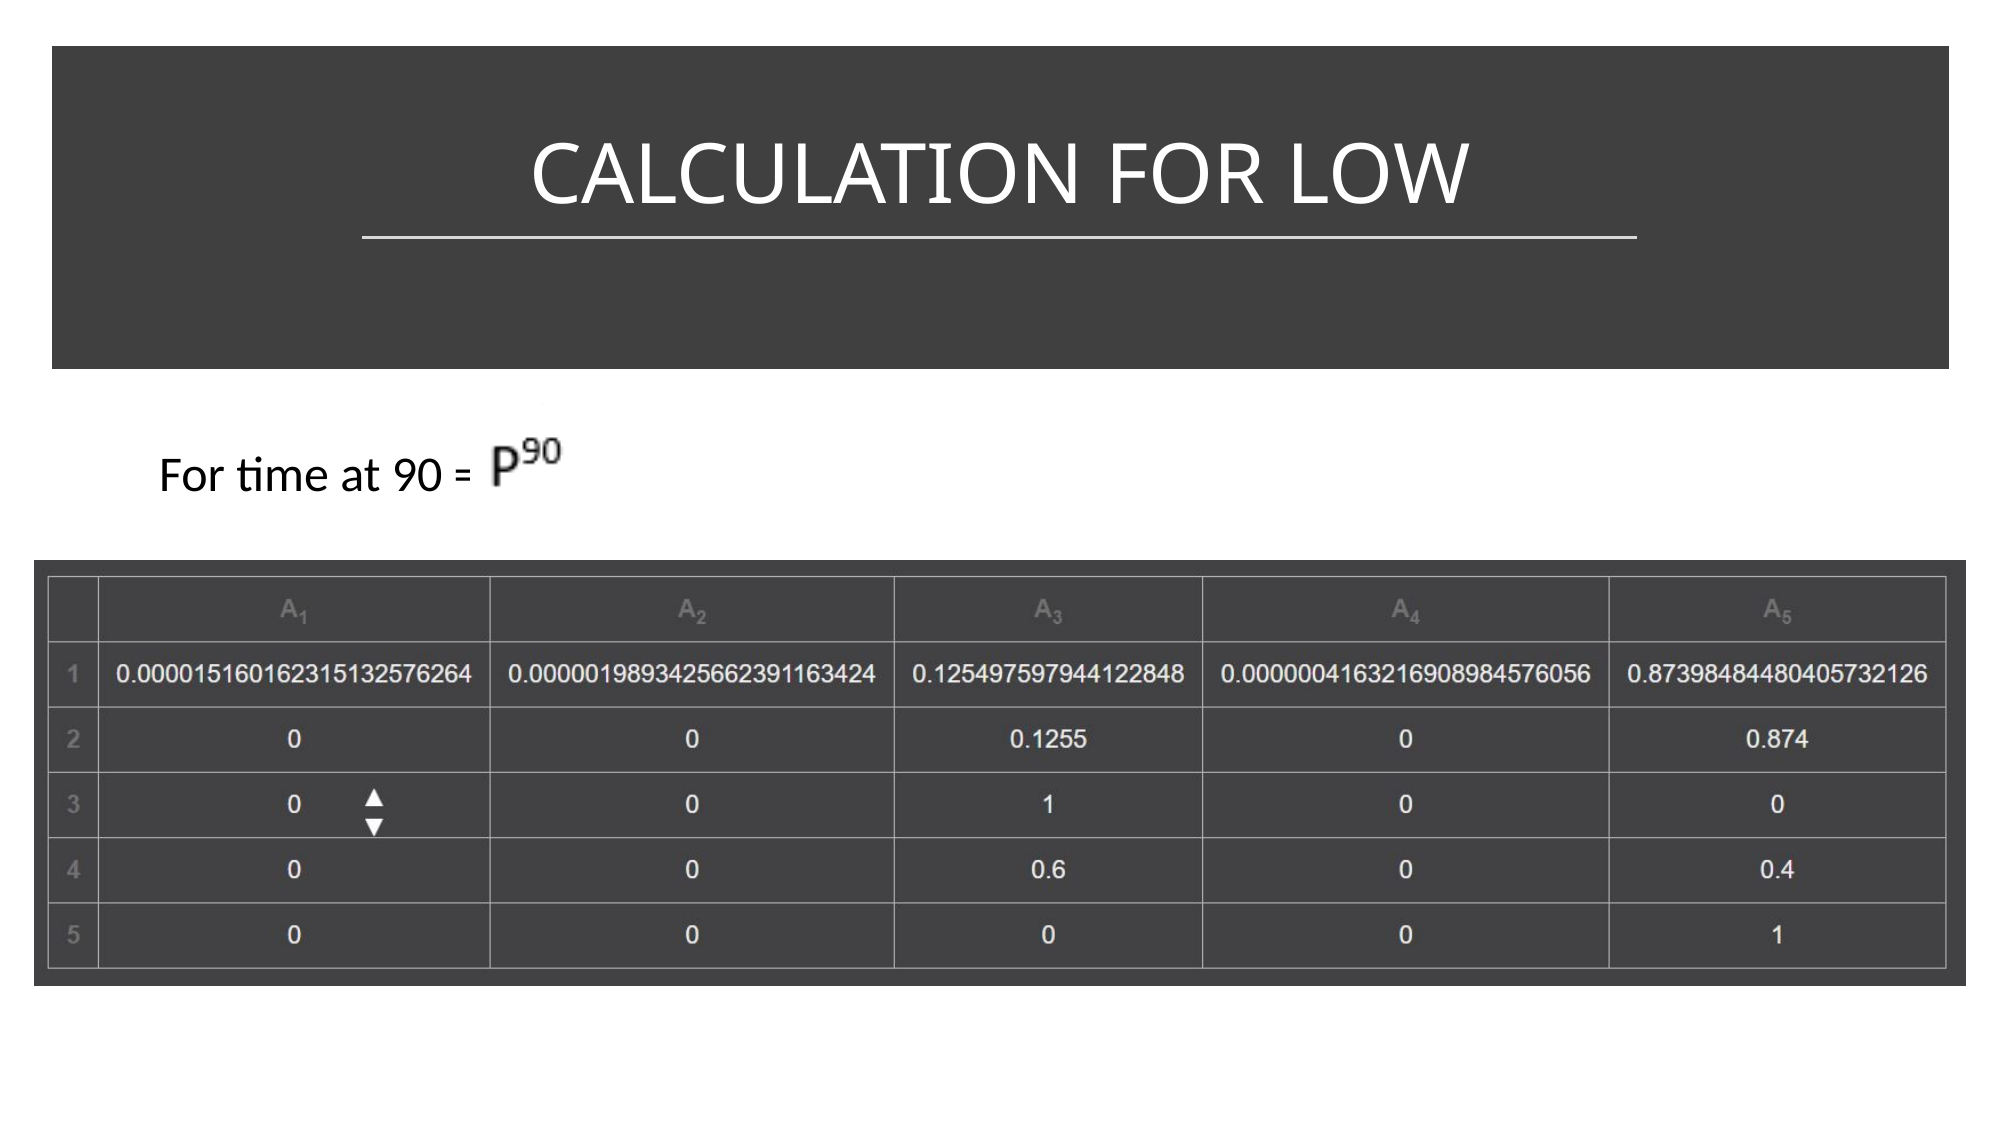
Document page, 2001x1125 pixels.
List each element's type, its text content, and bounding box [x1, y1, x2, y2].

picture [470, 404, 570, 496]
picture [33, 560, 1966, 986]
text_box For time at 90 = [144, 434, 520, 509]
text_box [61, 55, 1939, 360]
title CALCULATION FOR LOW [86, 76, 1914, 230]
